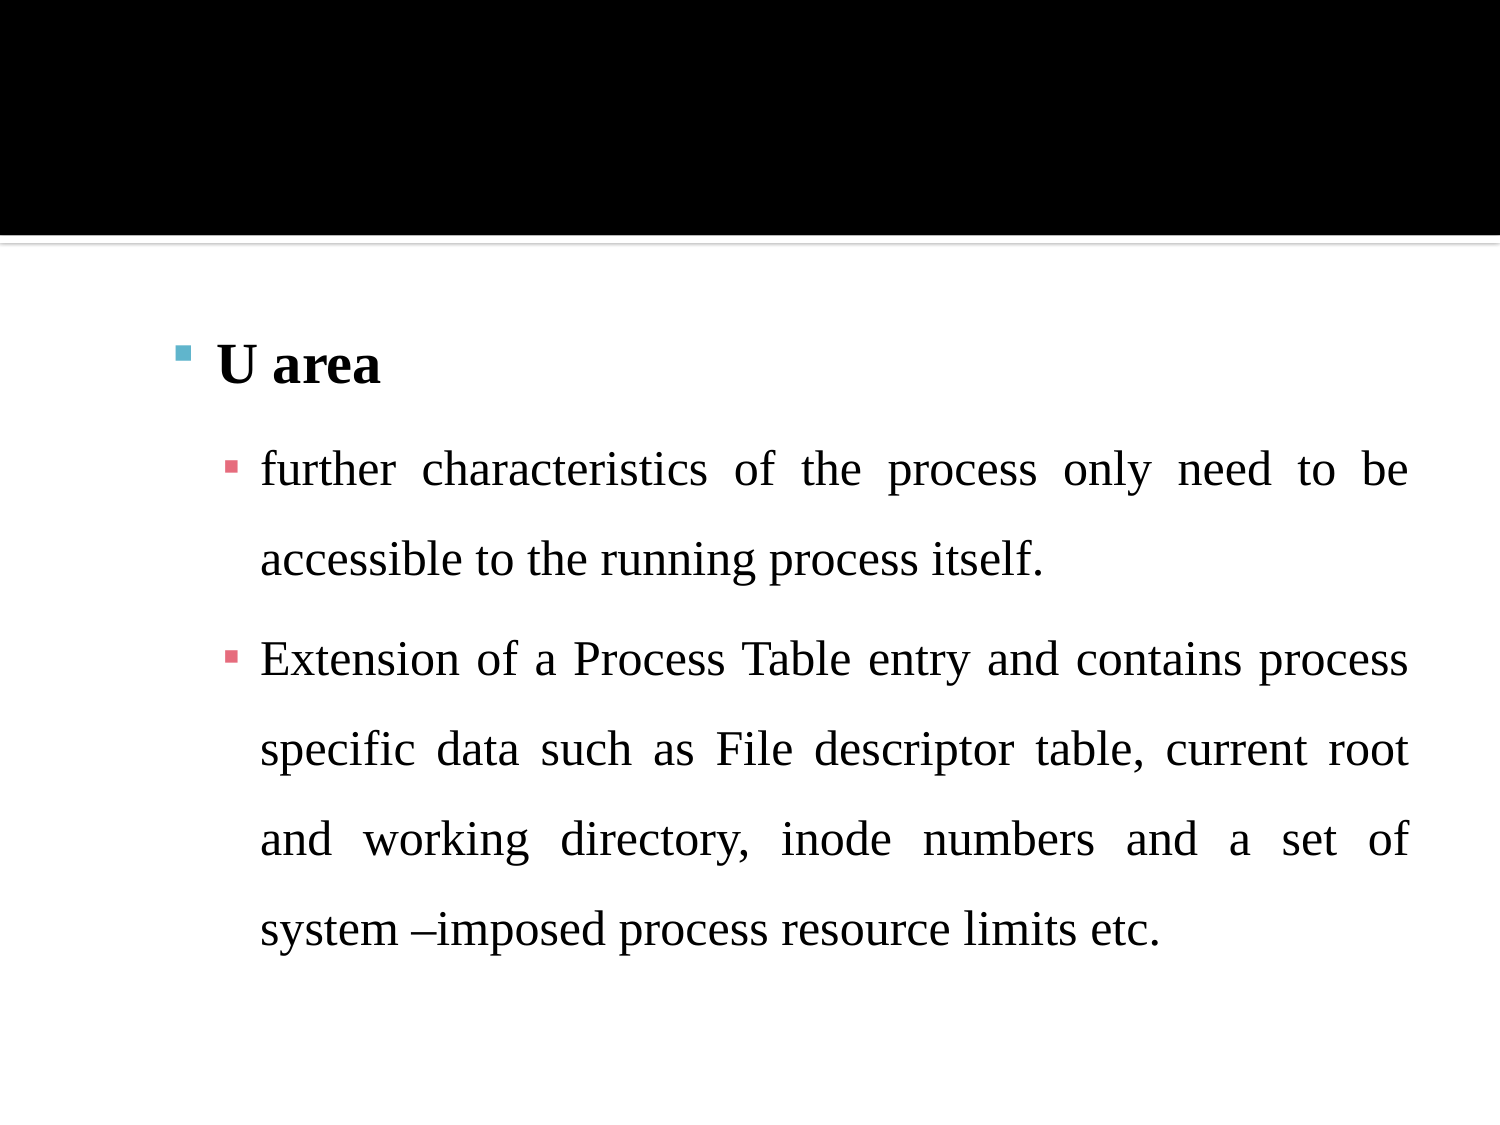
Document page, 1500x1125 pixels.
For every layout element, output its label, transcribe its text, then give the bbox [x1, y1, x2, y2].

list U area further characteristics of the process only need to be accessible to the running process itself. Extension of a Process Table entry and contains process specific data such as File descriptor table, current root and working directory, inode numbers and a set of system –imposed process resource limits etc. [87, 275, 1425, 1005]
